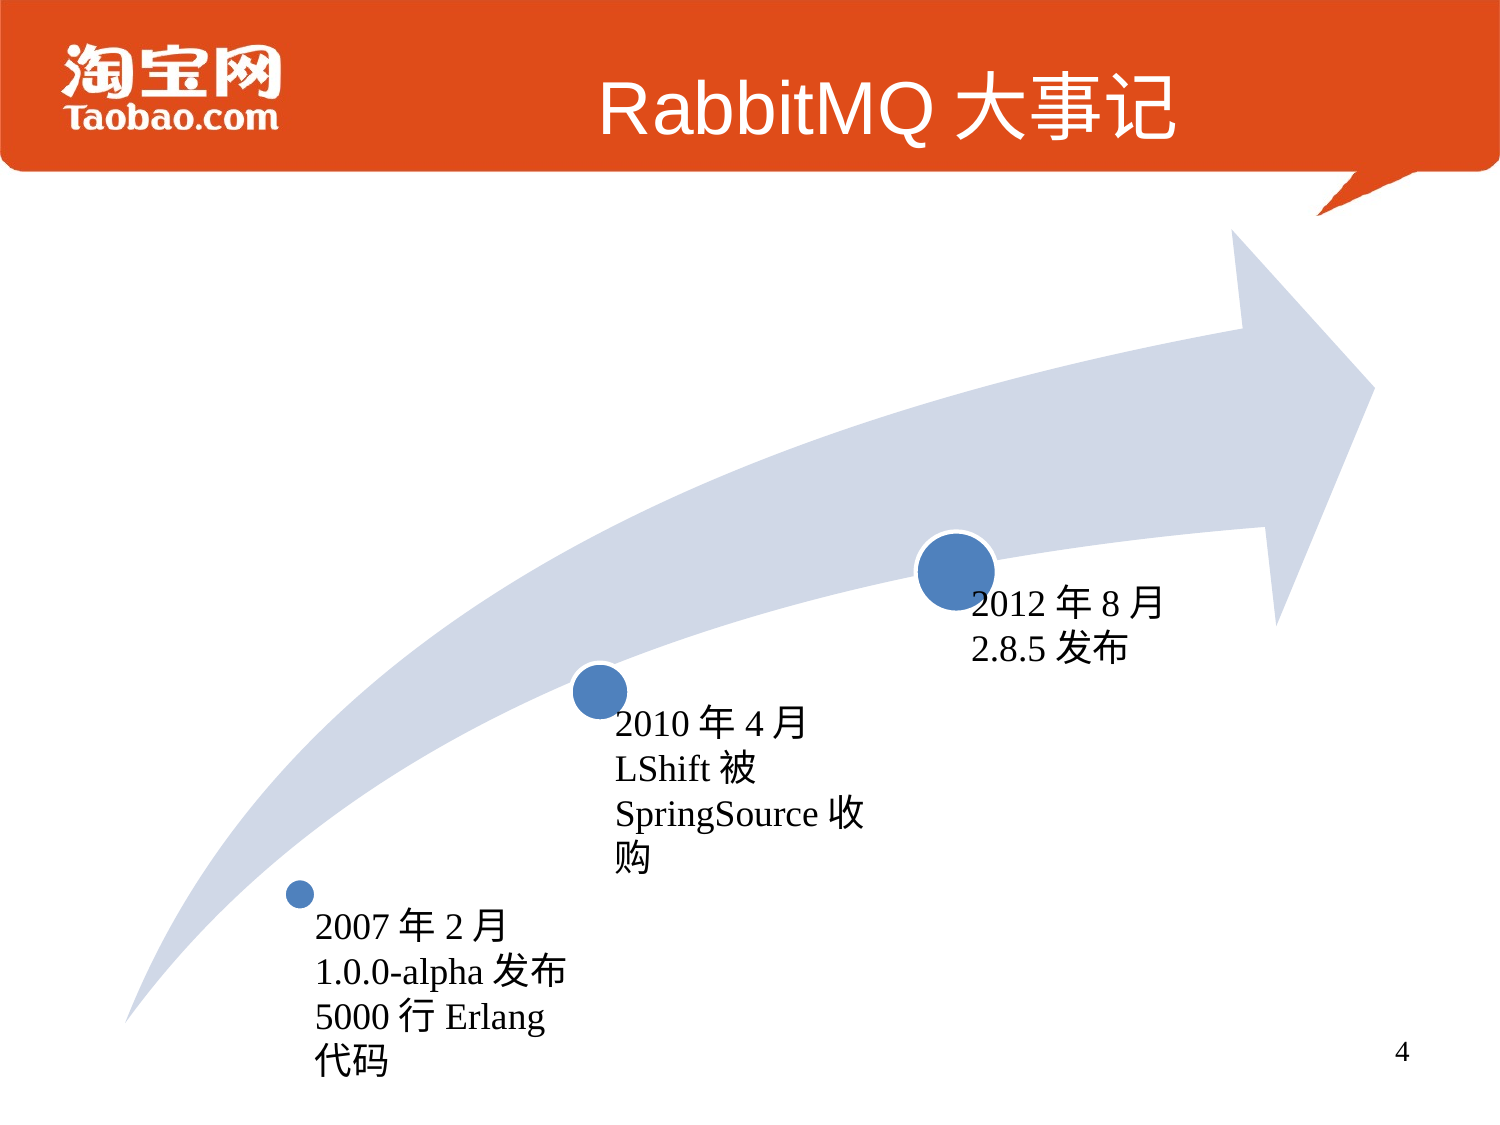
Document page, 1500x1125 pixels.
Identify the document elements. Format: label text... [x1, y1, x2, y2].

title RabbitMQ大事记 [351, 45, 1425, 164]
picture [0, 0, 1500, 216]
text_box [124, 228, 1376, 1024]
slide_number 4 [1074, 1024, 1426, 1103]
